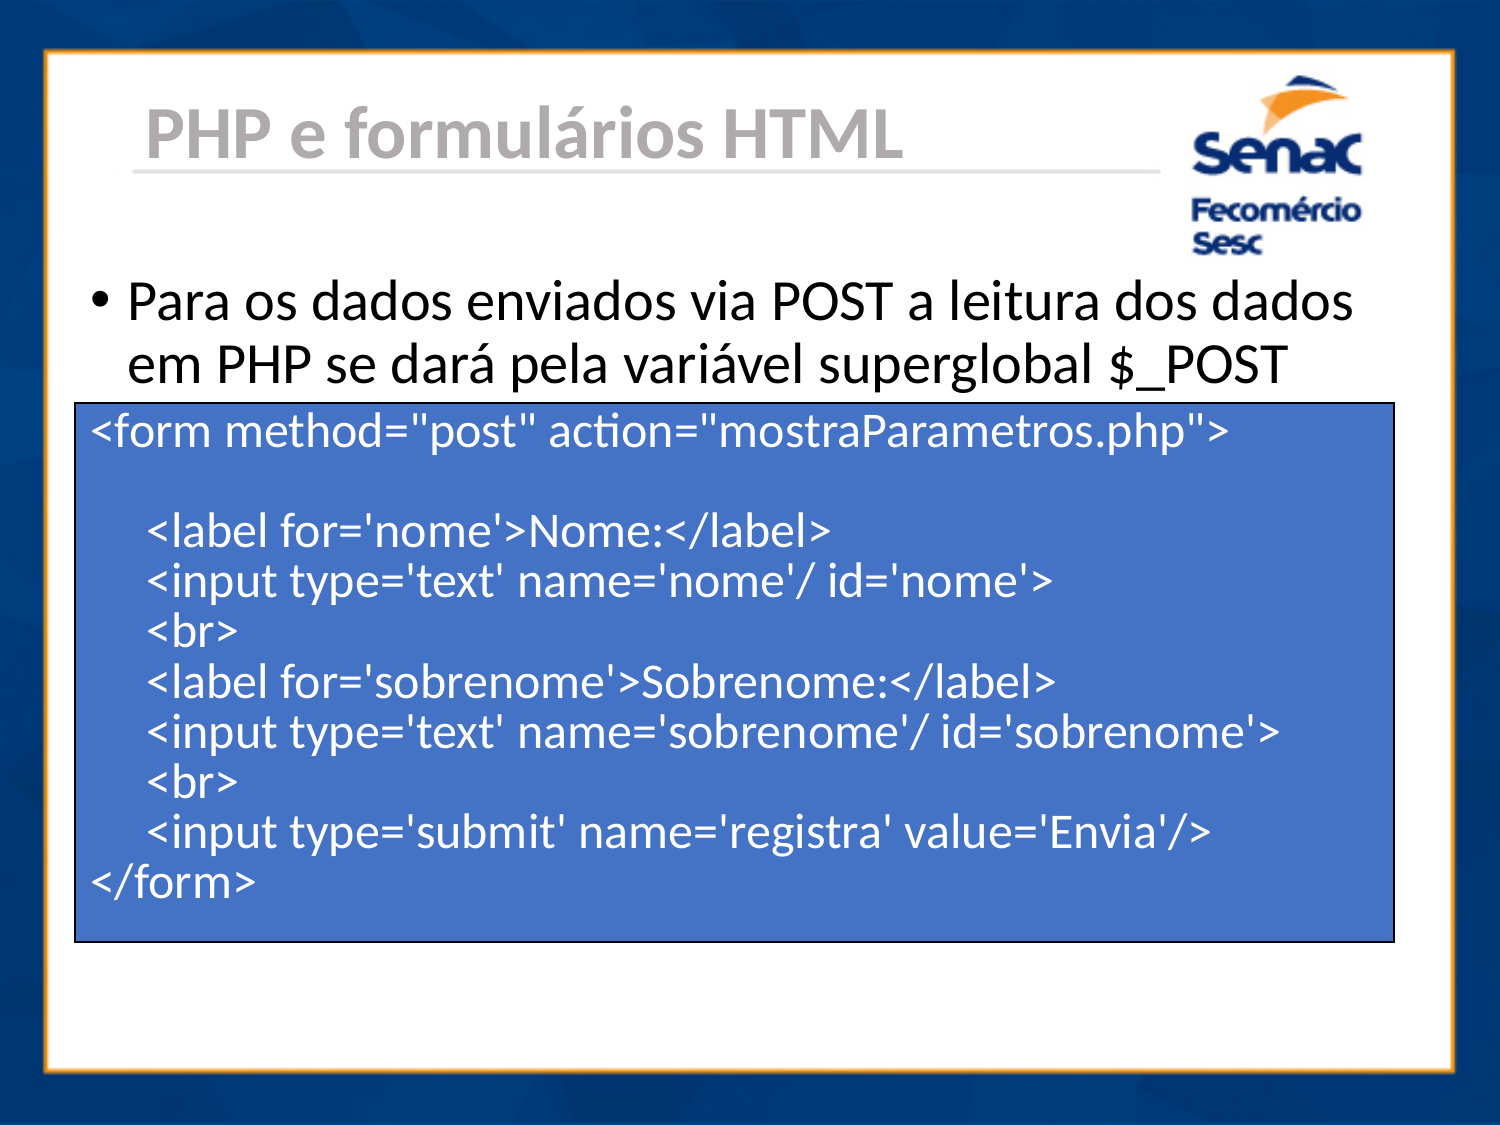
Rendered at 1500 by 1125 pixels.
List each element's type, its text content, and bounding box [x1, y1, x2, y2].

list Para os dados enviados via POST a leitura dos dados em PHP se dará pela variável superglobal $_POST [75, 262, 1425, 1005]
text_box PHP e formulários HTML [130, 77, 1130, 191]
picture [0, 0, 1500, 1125]
table_header <form method="post" action="mostraParametros.php"> <label for='nome'>Nome:</label> <input type='text' name='nome'/ id='nome'> <br> <label for='sobrenome'>Sobrenome:</label> <input type='text' name='sobrenome'/ id='sobrenome'> <br> <input type='submit' name='registra' value='Envia'/> </form> [76, 404, 1393, 941]
